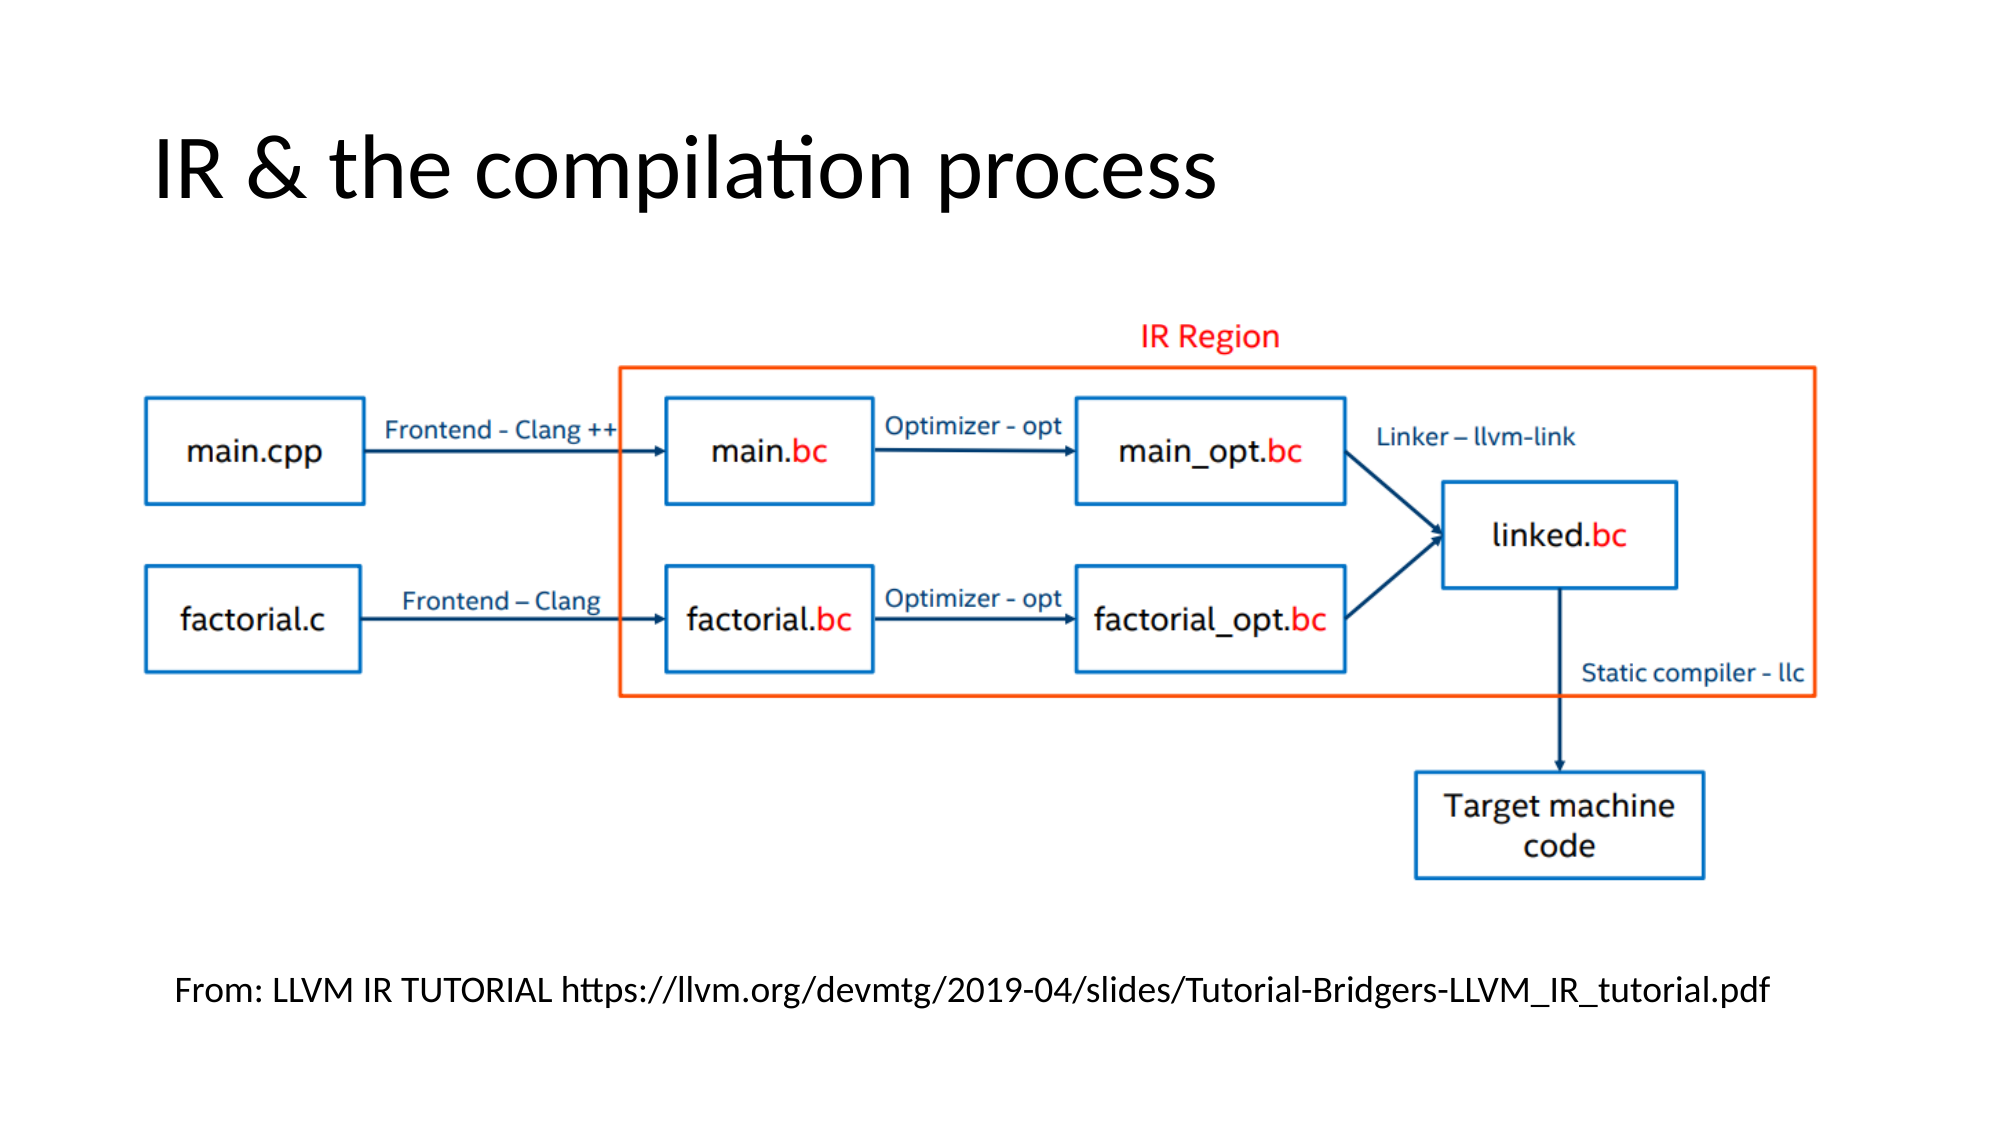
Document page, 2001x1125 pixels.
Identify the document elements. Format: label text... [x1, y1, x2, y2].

title IR & the compilation process [137, 59, 1863, 278]
text_box From: LLVM IR TUTORIAL https://llvm.org/devmtg/2019-04/slides/Tutorial-Bridgers-LLVM_IR_tutorial.pdf [159, 957, 1841, 1017]
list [115, 324, 1841, 890]
